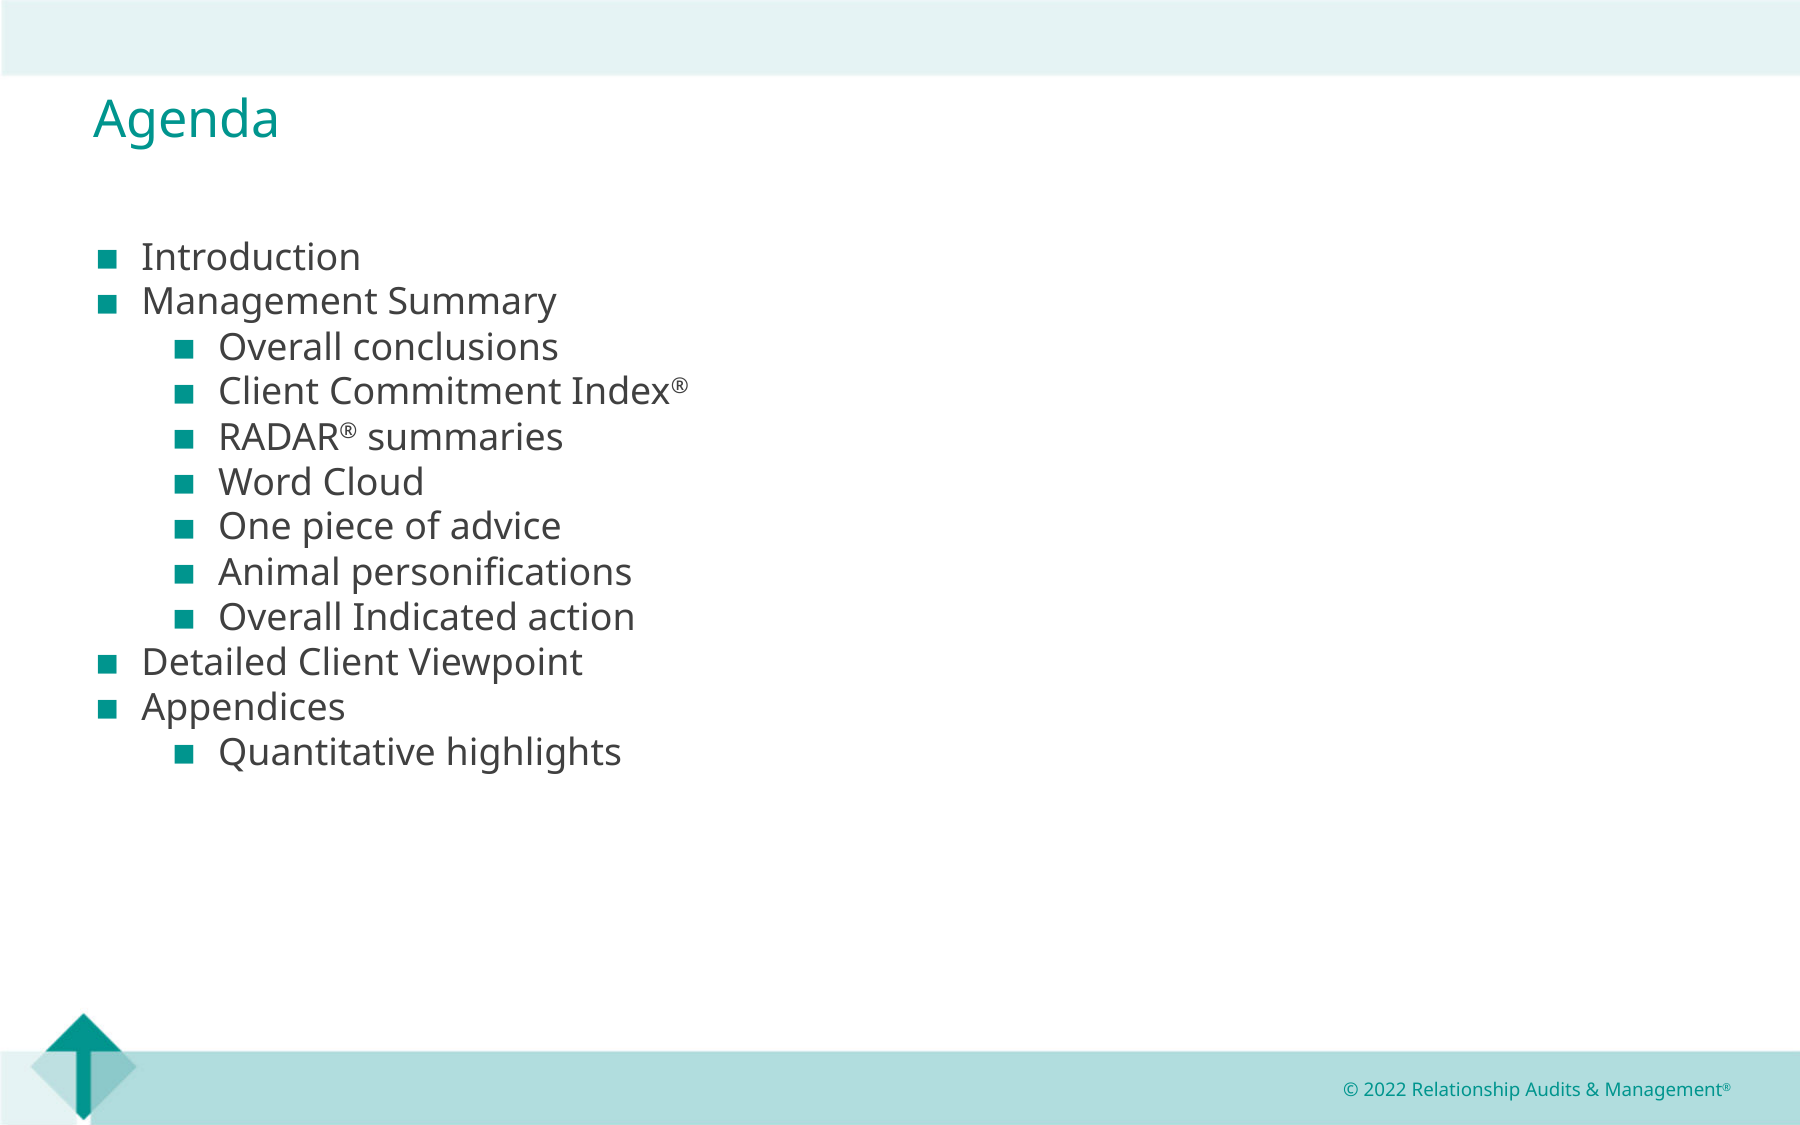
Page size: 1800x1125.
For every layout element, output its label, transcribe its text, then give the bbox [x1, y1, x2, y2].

text_box Agenda [78, 78, 1719, 156]
picture [0, 0, 1800, 1125]
text_box Introduction Management Summary Overall conclusions Client Commitment Index® RADAR® summaries Word Cloud One piece of advice Animal personifications Overall Indicated action Detailed Client Viewpoint Appendices Quantitative highlights [78, 187, 1719, 773]
text_box © 2022 Relationship Audits & Management® [1328, 1078, 1800, 1101]
